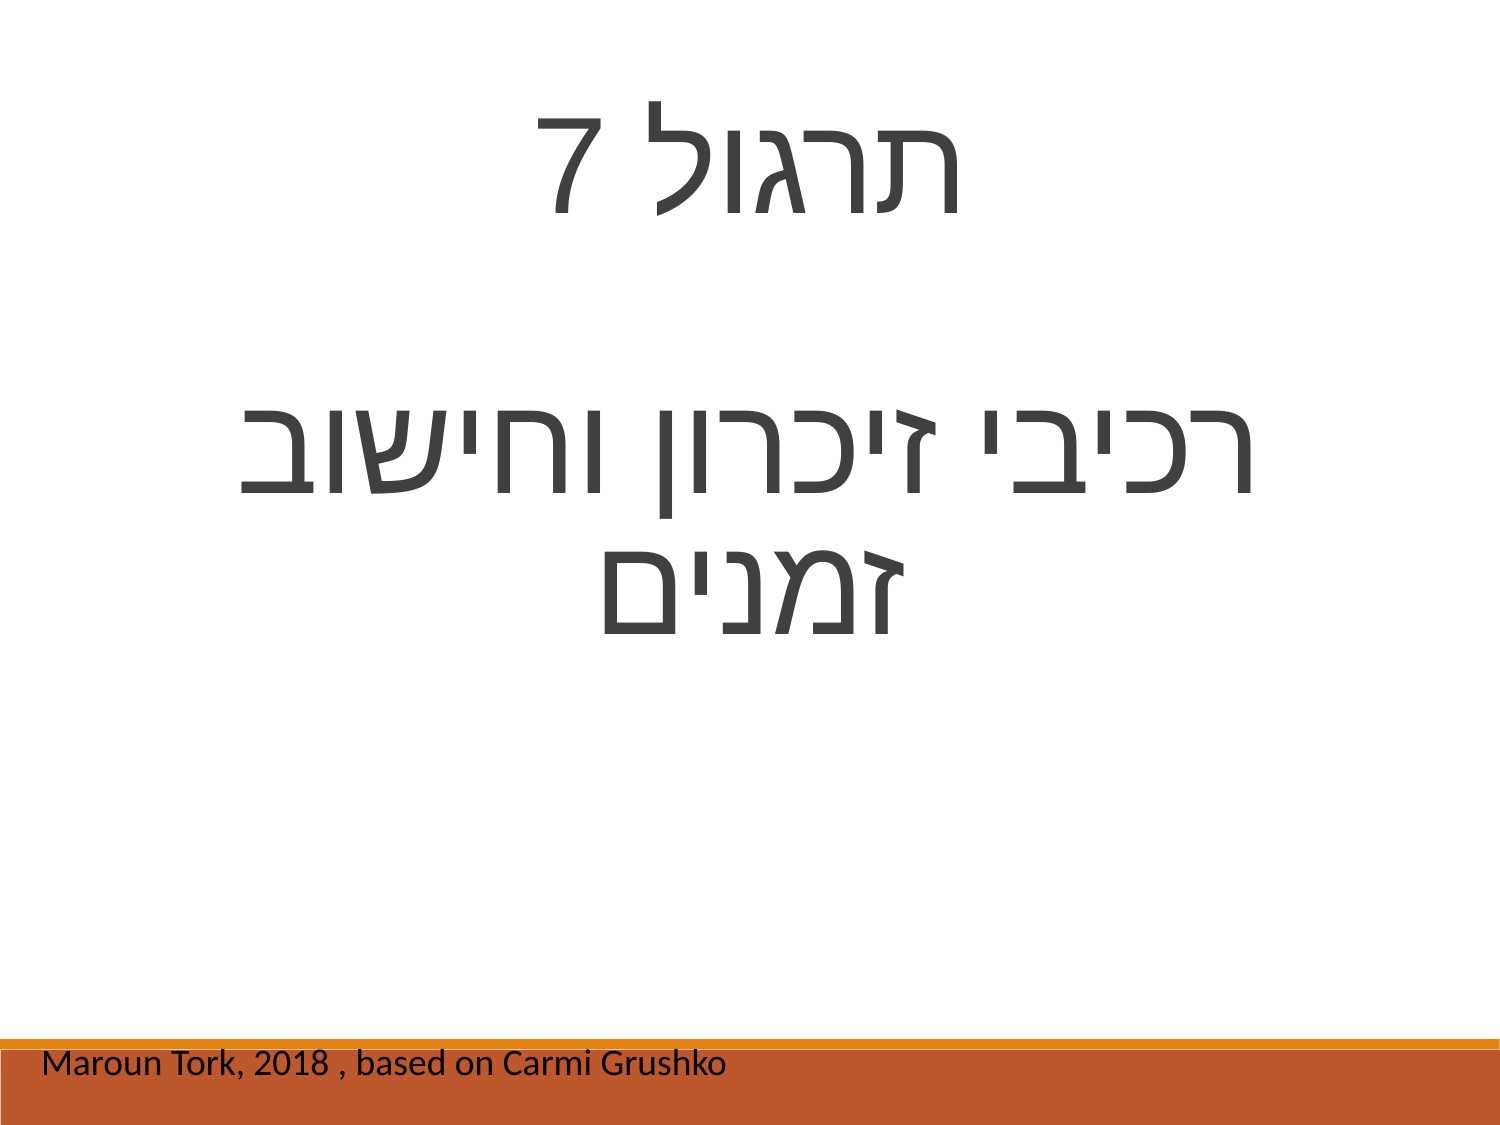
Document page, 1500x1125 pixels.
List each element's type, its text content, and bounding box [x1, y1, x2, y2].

text_box Maroun Tork, 2018 , based on Carmi Grushko [26, 1030, 744, 1091]
title תרגול 7 רכיבי זיכרון וחישוב זמנים [56, 174, 1444, 670]
